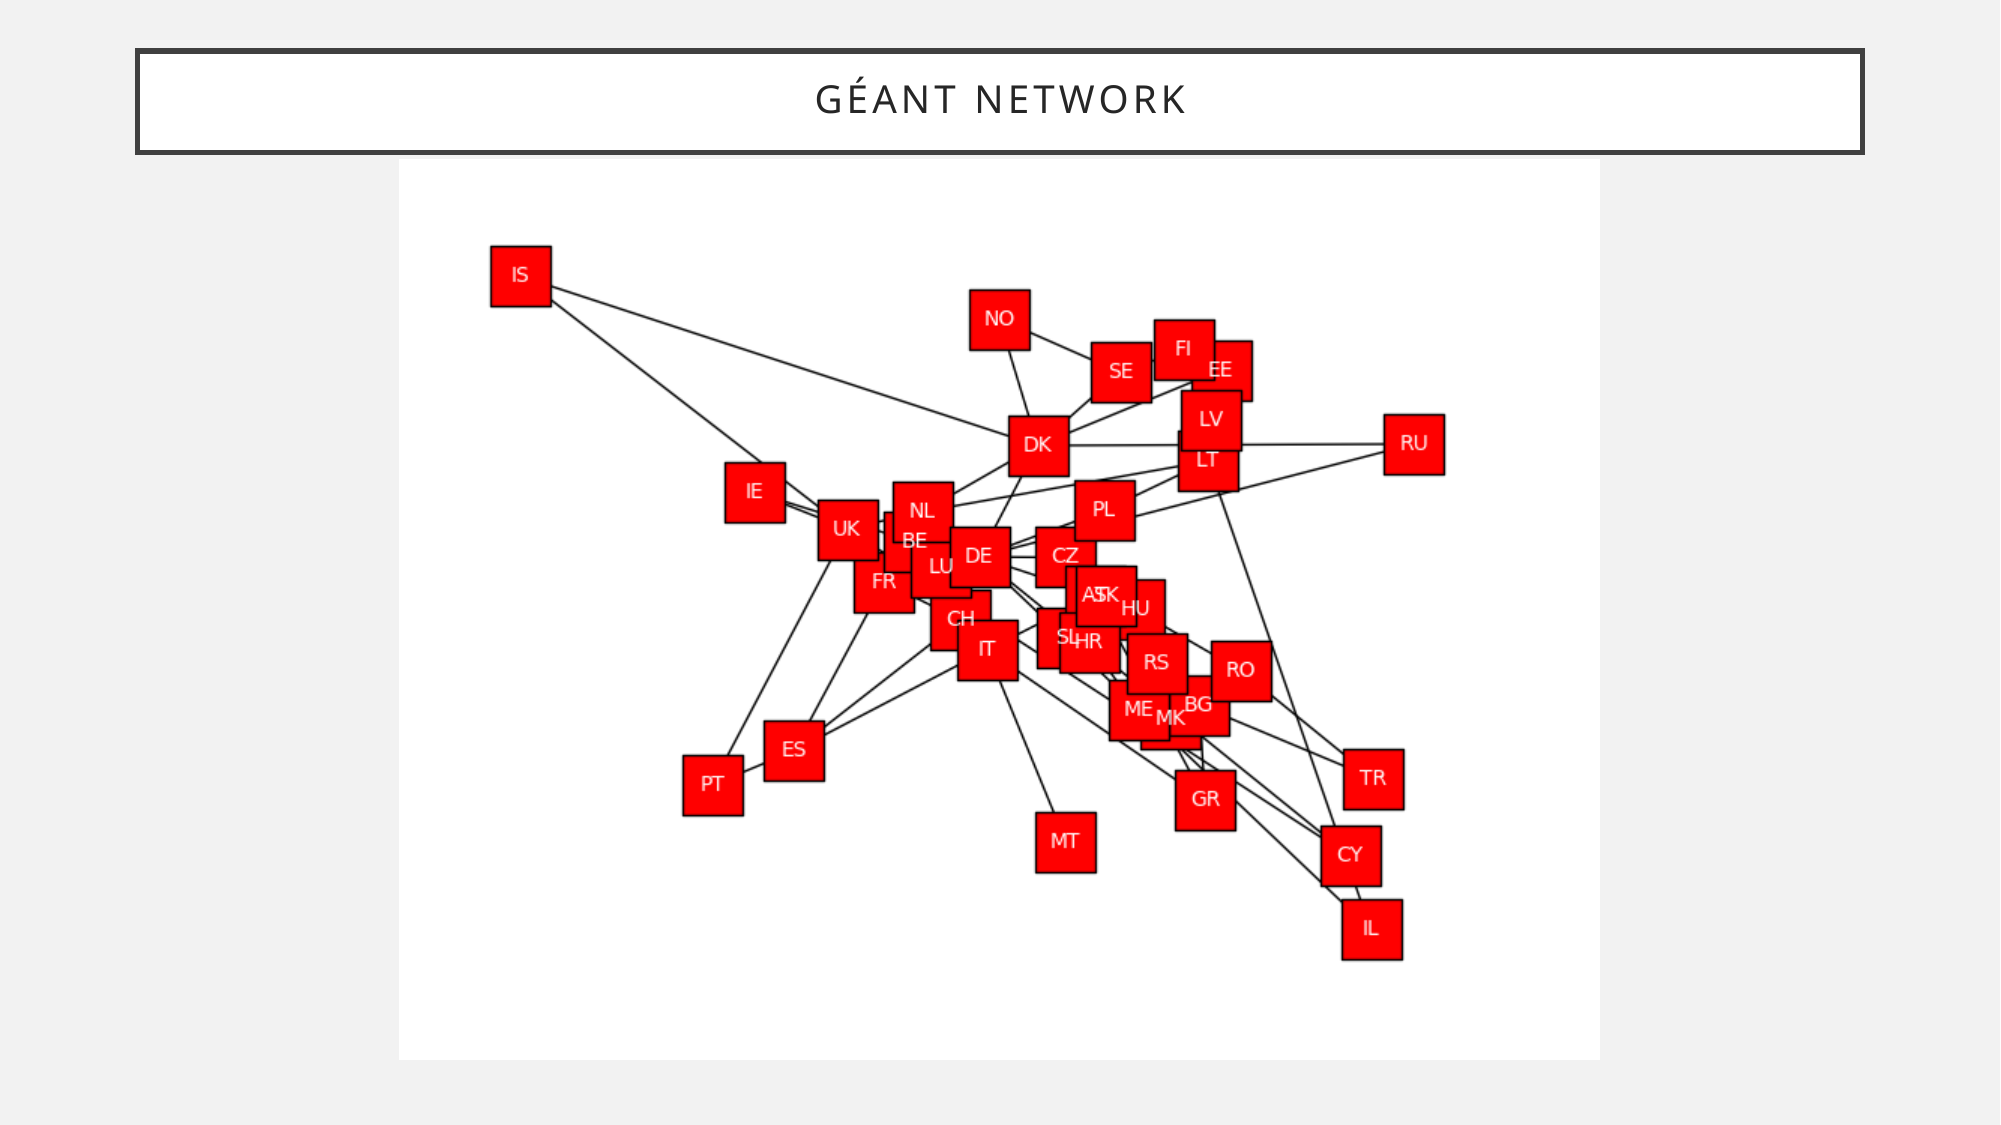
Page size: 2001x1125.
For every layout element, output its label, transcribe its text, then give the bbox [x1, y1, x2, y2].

picture [399, 159, 1600, 1060]
title GÉANT Network [135, 48, 1865, 155]
